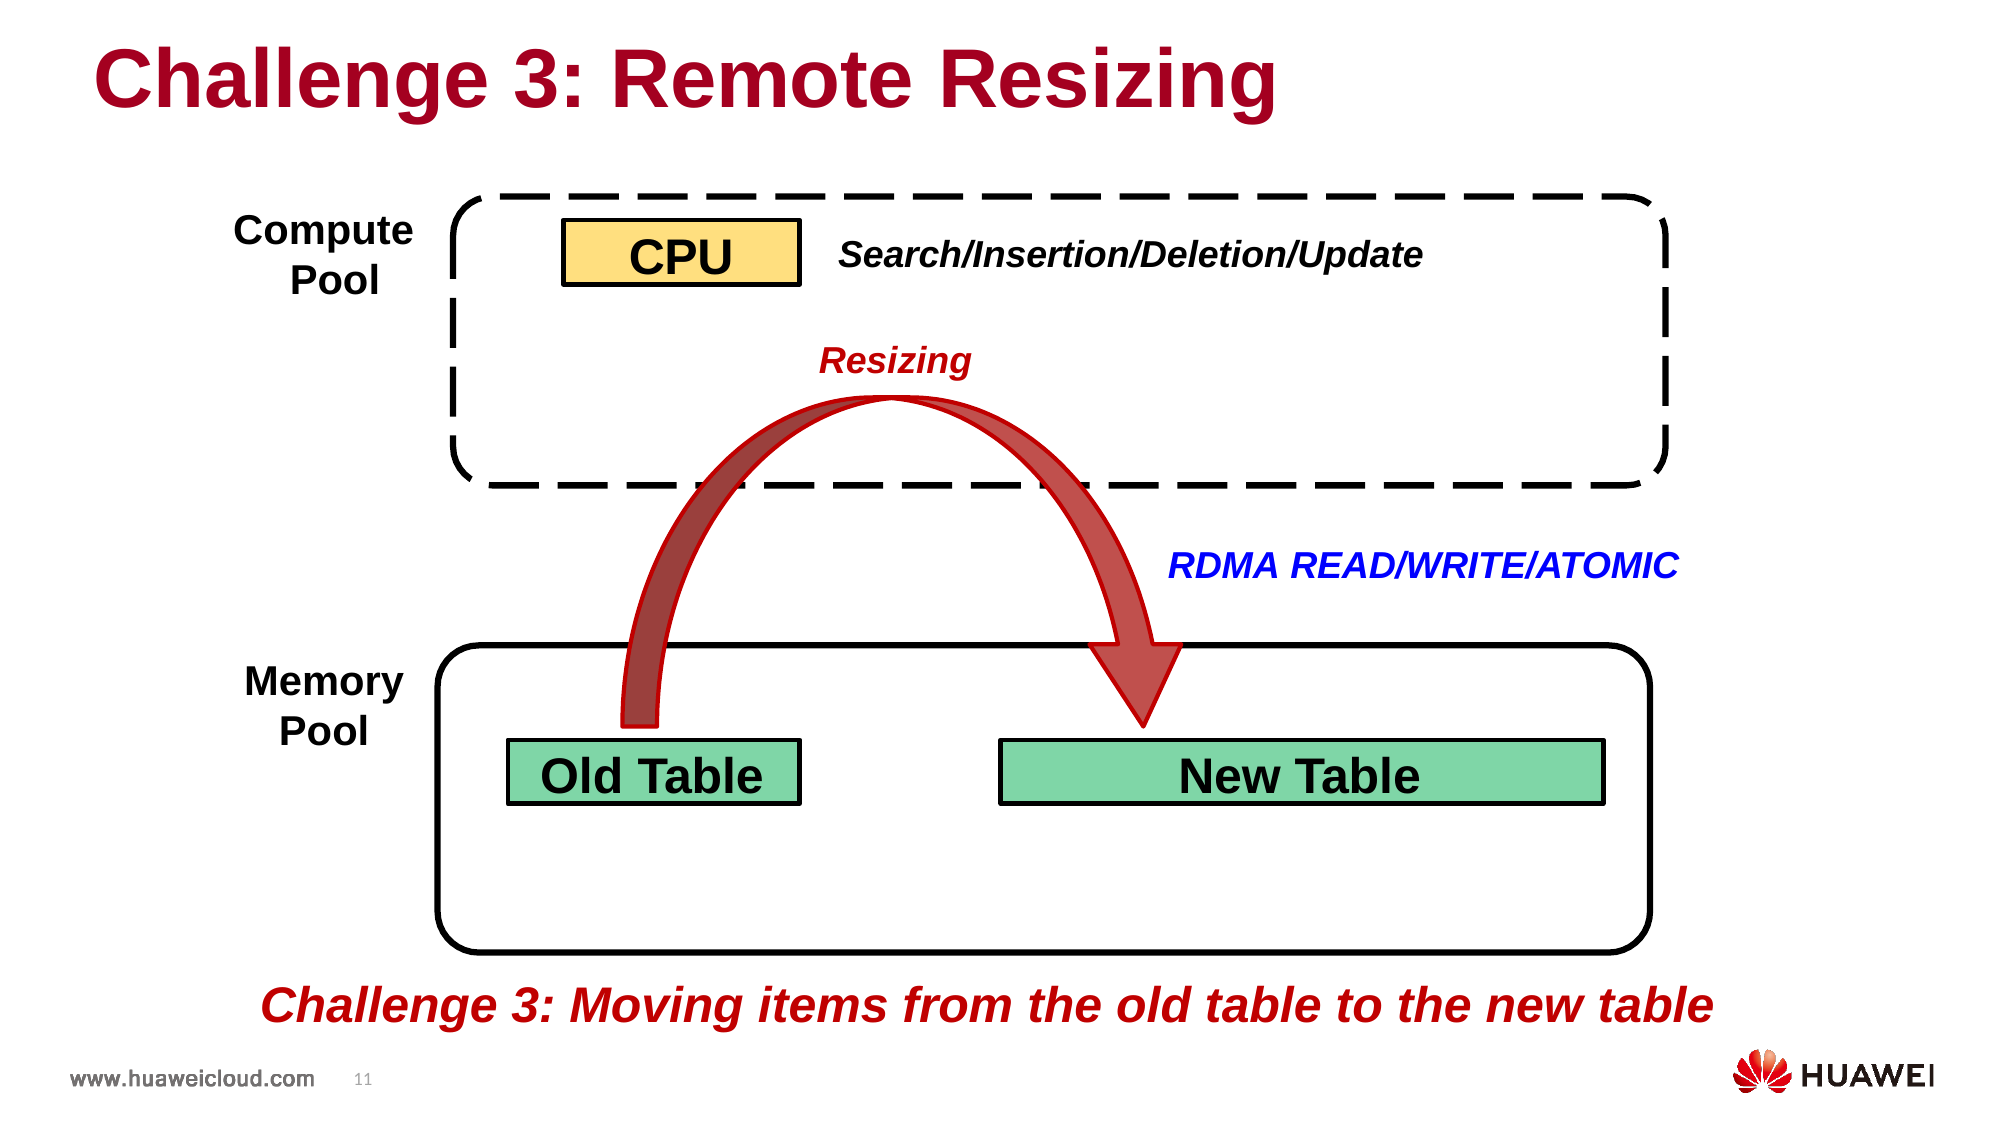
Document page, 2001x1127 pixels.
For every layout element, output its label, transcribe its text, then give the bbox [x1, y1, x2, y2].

text_box [622, 397, 1182, 727]
picture [1732, 1045, 1934, 1106]
text_box New Table [1000, 739, 1604, 804]
text_box Compute Pool [231, 200, 417, 303]
text_box Memory Pool [241, 651, 407, 754]
picture [43, 1056, 341, 1098]
text_box Search/Insertion/Deletion/Update [836, 227, 1430, 275]
text_box [437, 645, 1651, 953]
title Challenge 3: Remote Resizing [91, 22, 1286, 213]
slide_number 11 [349, 1068, 377, 1127]
text_box Old Table [507, 739, 800, 804]
text_box [453, 196, 1666, 486]
text_box Resizing [816, 334, 976, 382]
text_box Challenge 3: Moving items from the old table to the new table [257, 970, 1716, 1033]
text_box RDMA READ/WRITE/ATOMIC [1165, 539, 1685, 587]
